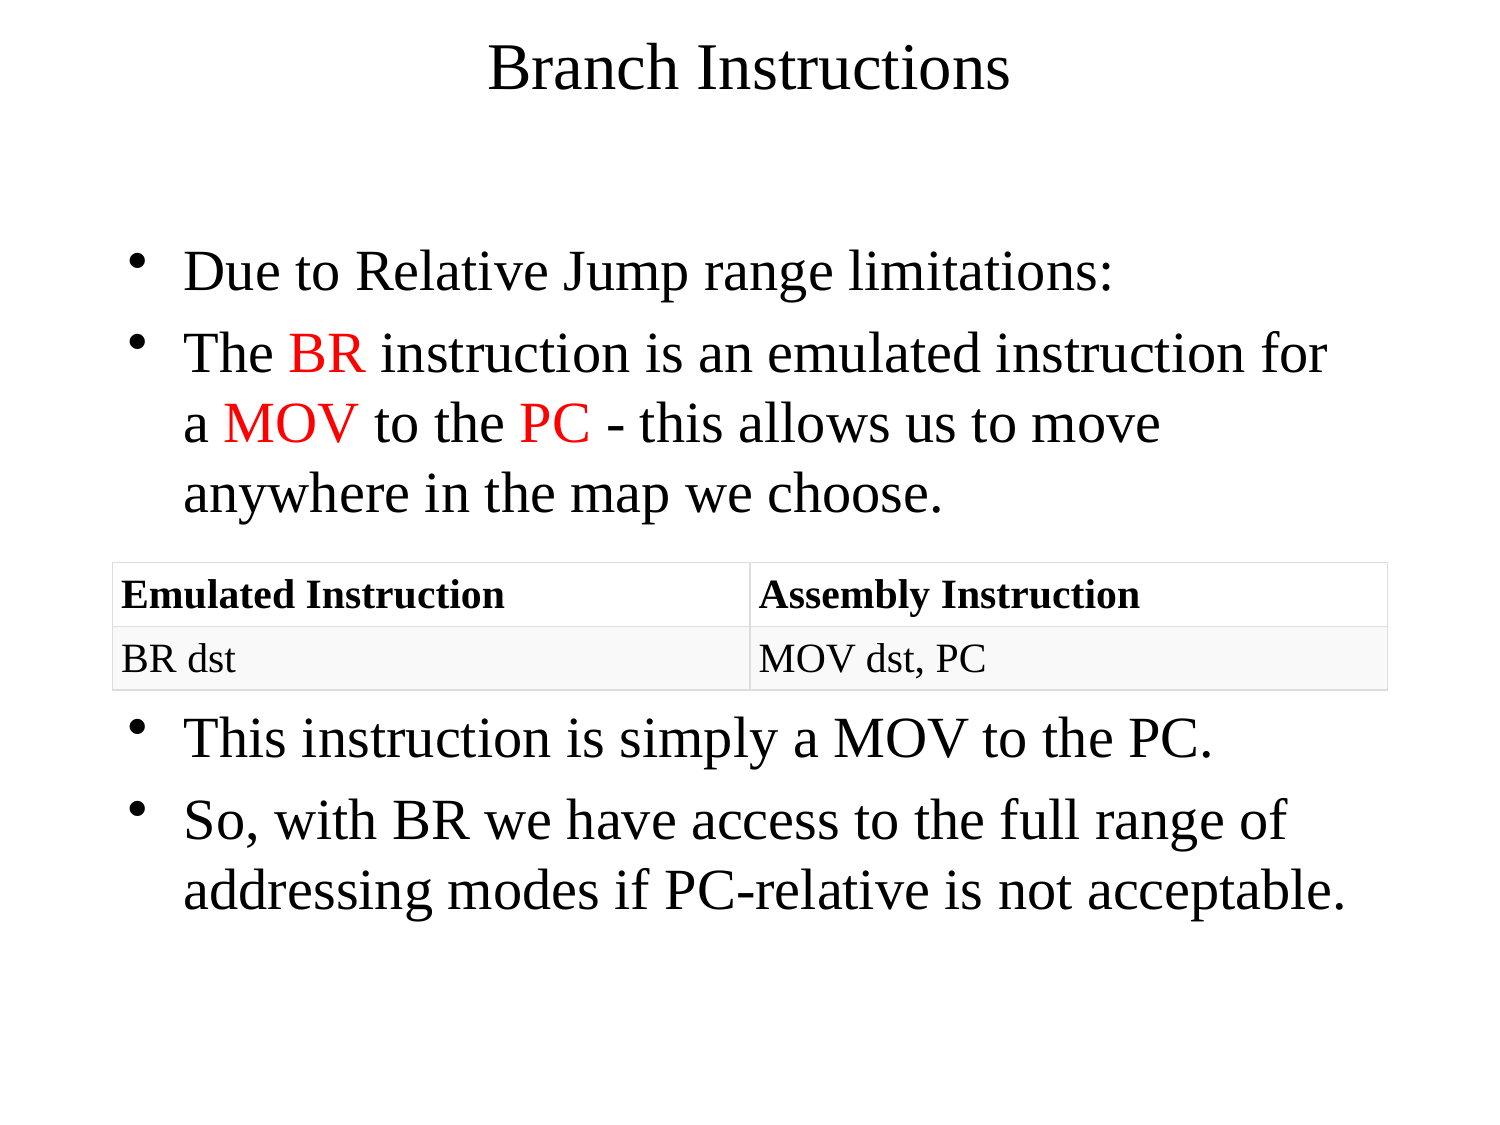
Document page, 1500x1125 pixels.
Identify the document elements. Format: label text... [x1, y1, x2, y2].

title Branch Instructions [112, 24, 1388, 101]
table_header Emulated Instruction [113, 563, 749, 626]
list Due to Relative Jump range limitations: The BR instruction is an emulated instruction for a MOV to the PC - this allows us to move anywhere in the map we choose. This instruction is simply a MOV to the PC. So, with BR we have access to the full range of addressing modes if PC-relative is not acceptable. [112, 691, 1388, 1001]
table_header Assembly Instruction [751, 563, 1387, 626]
list Due to Relative Jump range limitations: The BR instruction is an emulated instruction for a MOV to the PC - this allows us to move anywhere in the map we choose. This instruction is simply a MOV to the PC. So, with BR we have access to the full range of addressing modes if PC-relative is not acceptable. [112, 224, 1388, 562]
table_cell MOV dst, PC [751, 627, 1387, 689]
table_cell BR dst [113, 627, 749, 689]
